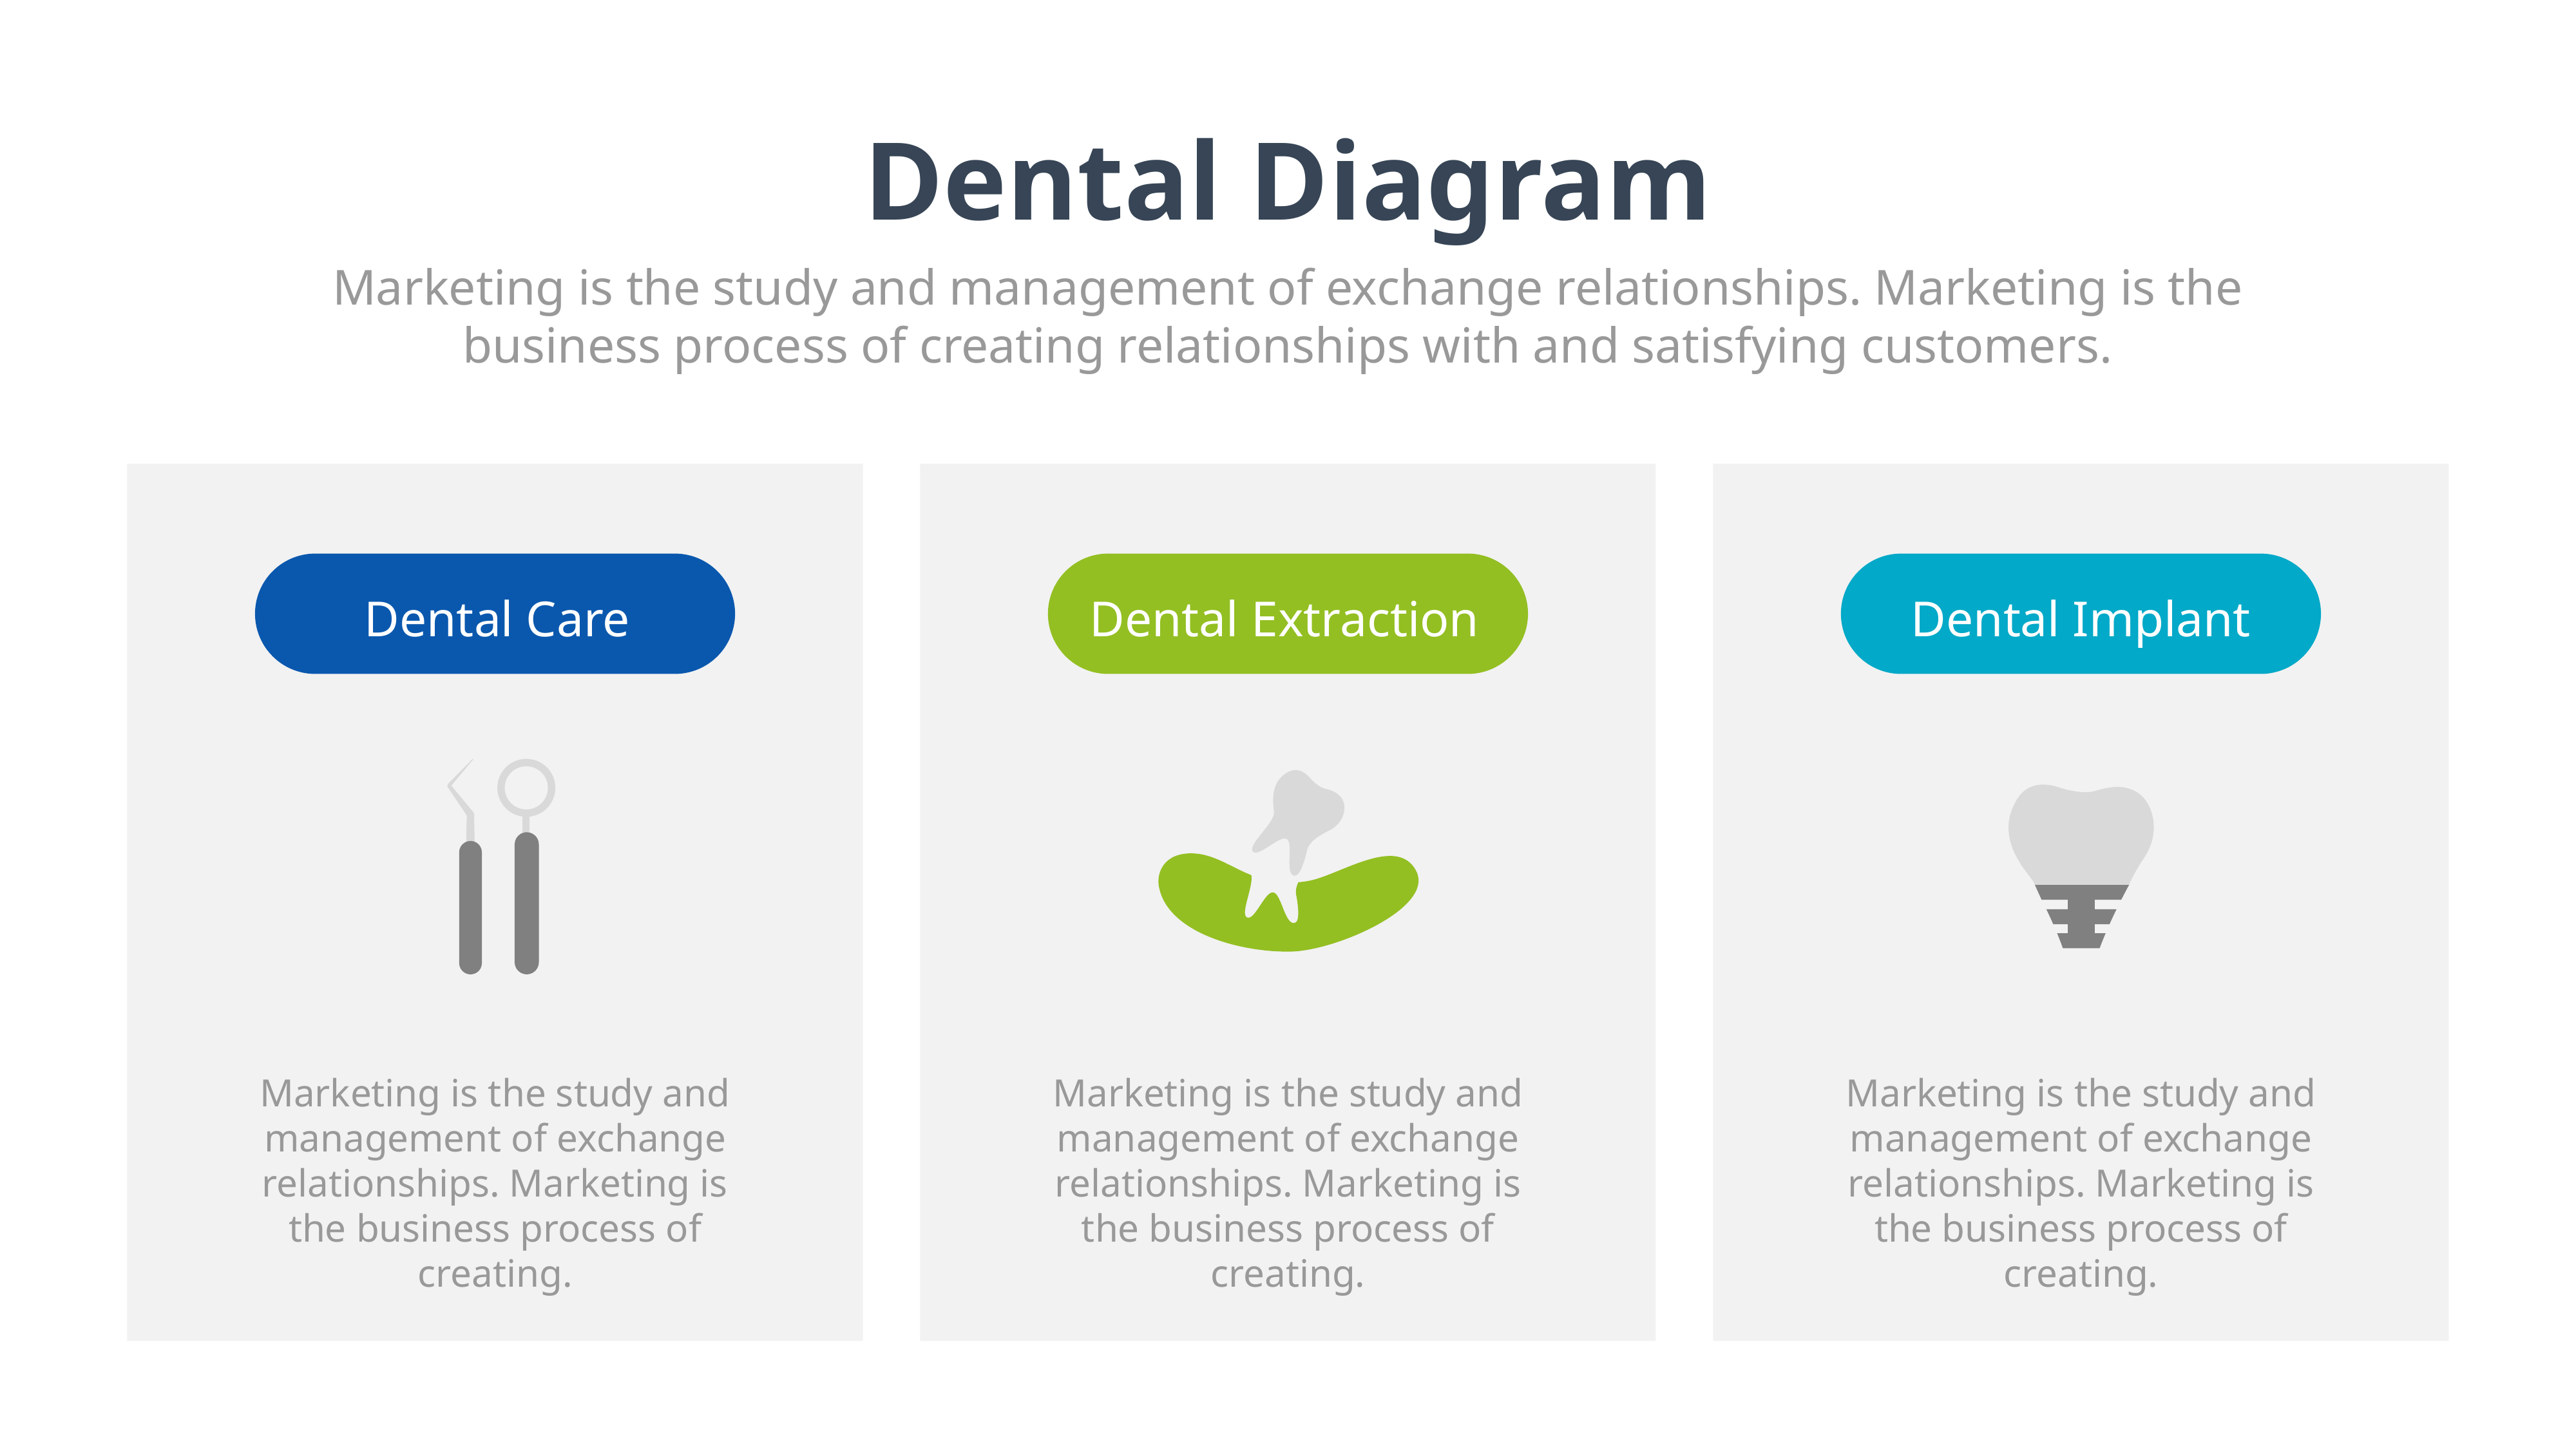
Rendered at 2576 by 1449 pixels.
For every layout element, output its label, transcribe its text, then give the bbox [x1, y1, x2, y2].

text_box Dental Diagram [854, 108, 1722, 247]
text_box [447, 759, 475, 841]
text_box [2008, 784, 2153, 945]
text_box [497, 759, 556, 817]
text_box [1853, 651, 2309, 675]
text_box [919, 463, 1657, 1341]
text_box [1158, 770, 1418, 949]
text_box Dental Care [235, 583, 759, 651]
text_box [522, 817, 530, 832]
text_box [513, 831, 540, 976]
text_box [1848, 553, 2314, 583]
text_box Marketing is the study and management of exchange relationships. Marketing is the business process of creating. [1023, 1064, 1552, 1300]
text_box [262, 553, 728, 583]
text_box [504, 766, 548, 810]
text_box [1055, 553, 1521, 583]
text_box [267, 651, 723, 675]
text_box Marketing is the study and management of exchange relationships. Marketing is the business process of creating. [1816, 1064, 2345, 1300]
text_box Marketing is the study and management of exchange relationships. Marketing is the business process of creating relationships with and satisfying customers. [281, 251, 2295, 377]
text_box [1060, 651, 1516, 675]
text_box [1712, 463, 2450, 1341]
text_box Dental Extraction [1022, 583, 1547, 651]
text_box [126, 463, 864, 1341]
text_box [458, 840, 483, 976]
text_box Dental Implant [1818, 583, 2343, 651]
text_box Marketing is the study and management of exchange relationships. Marketing is the business process of creating. [230, 1064, 759, 1300]
